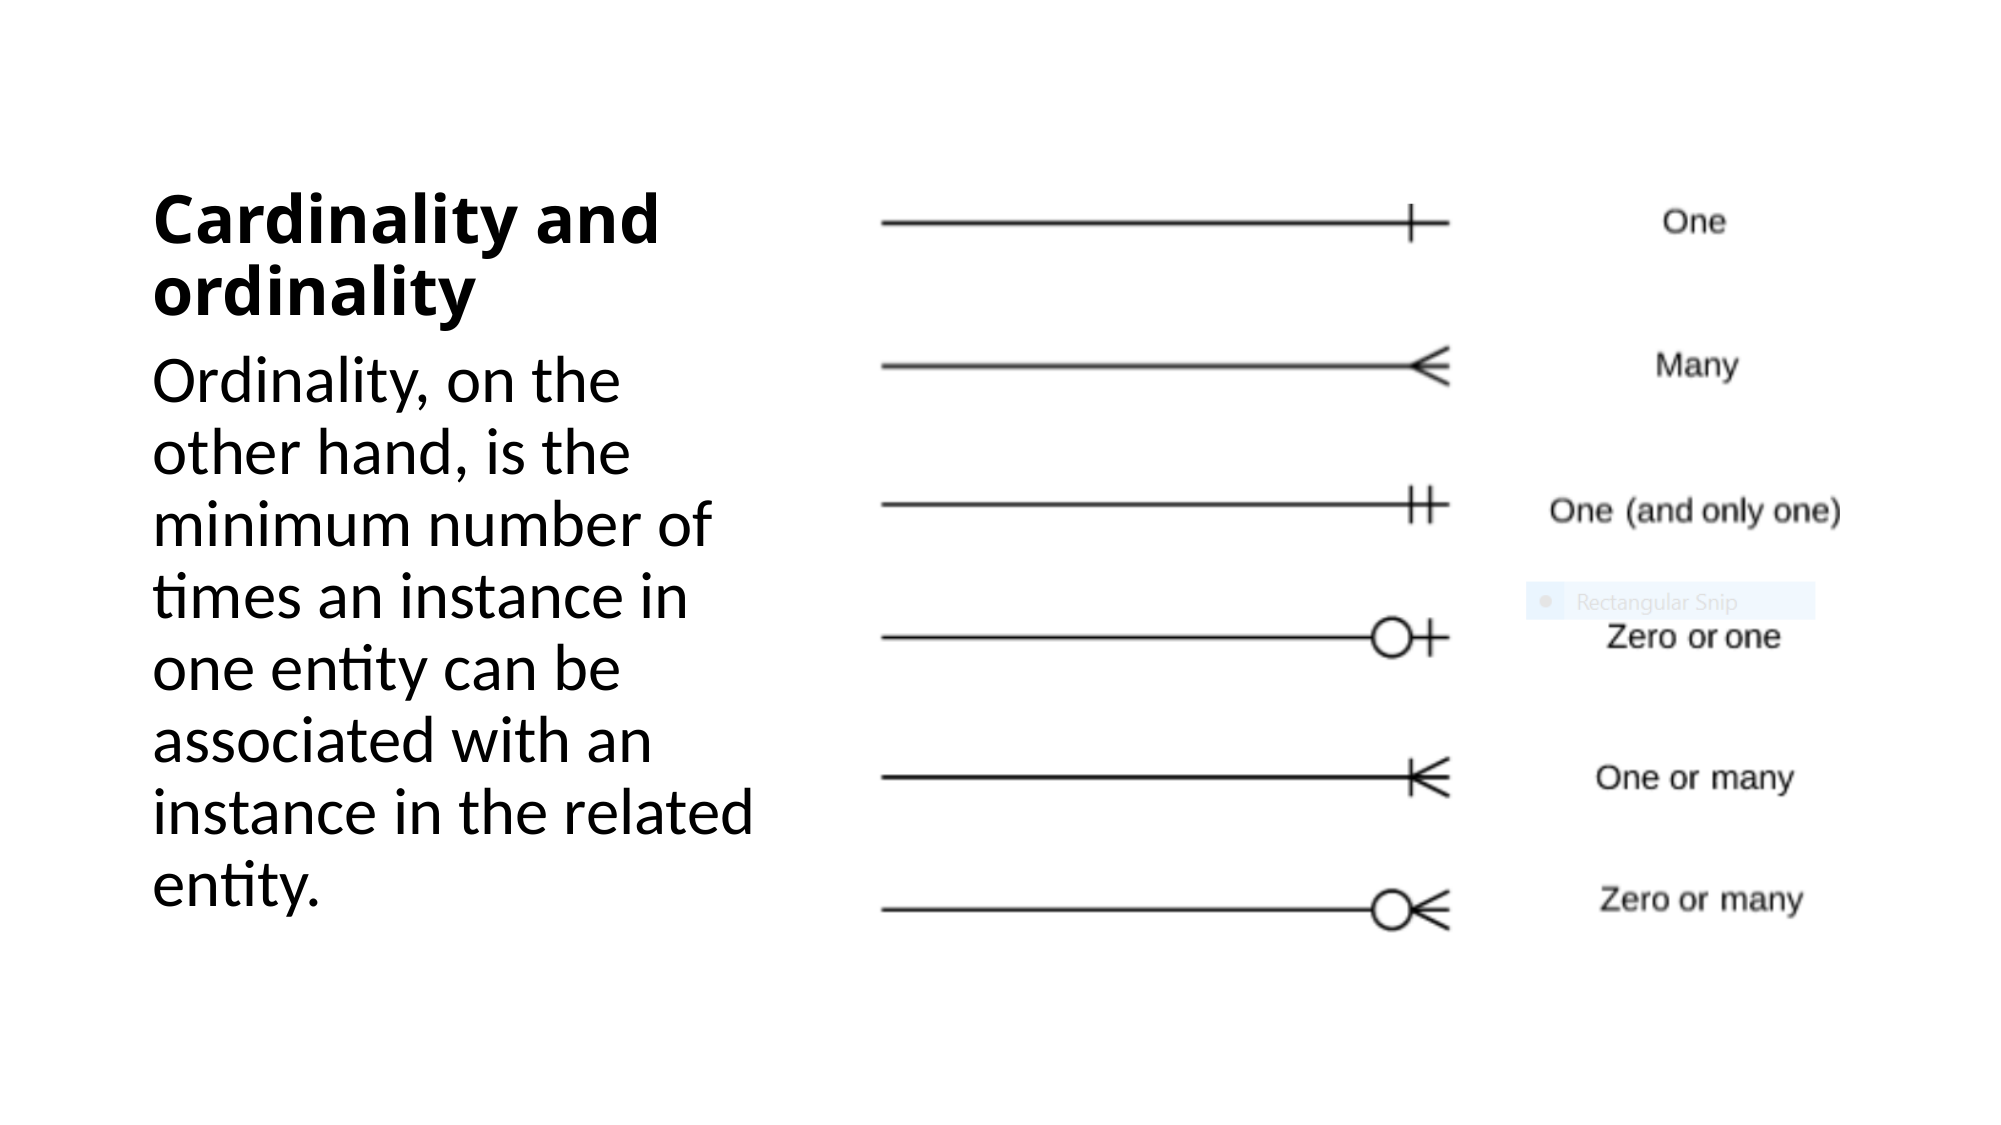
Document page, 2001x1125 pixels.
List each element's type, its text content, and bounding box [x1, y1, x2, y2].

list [862, 161, 1851, 962]
title Cardinality and ordinality [137, 75, 783, 337]
list Ordinality, on the other hand, is the minimum number of times an instance in one entity can be associated with an instance in the related entity. [137, 337, 783, 963]
